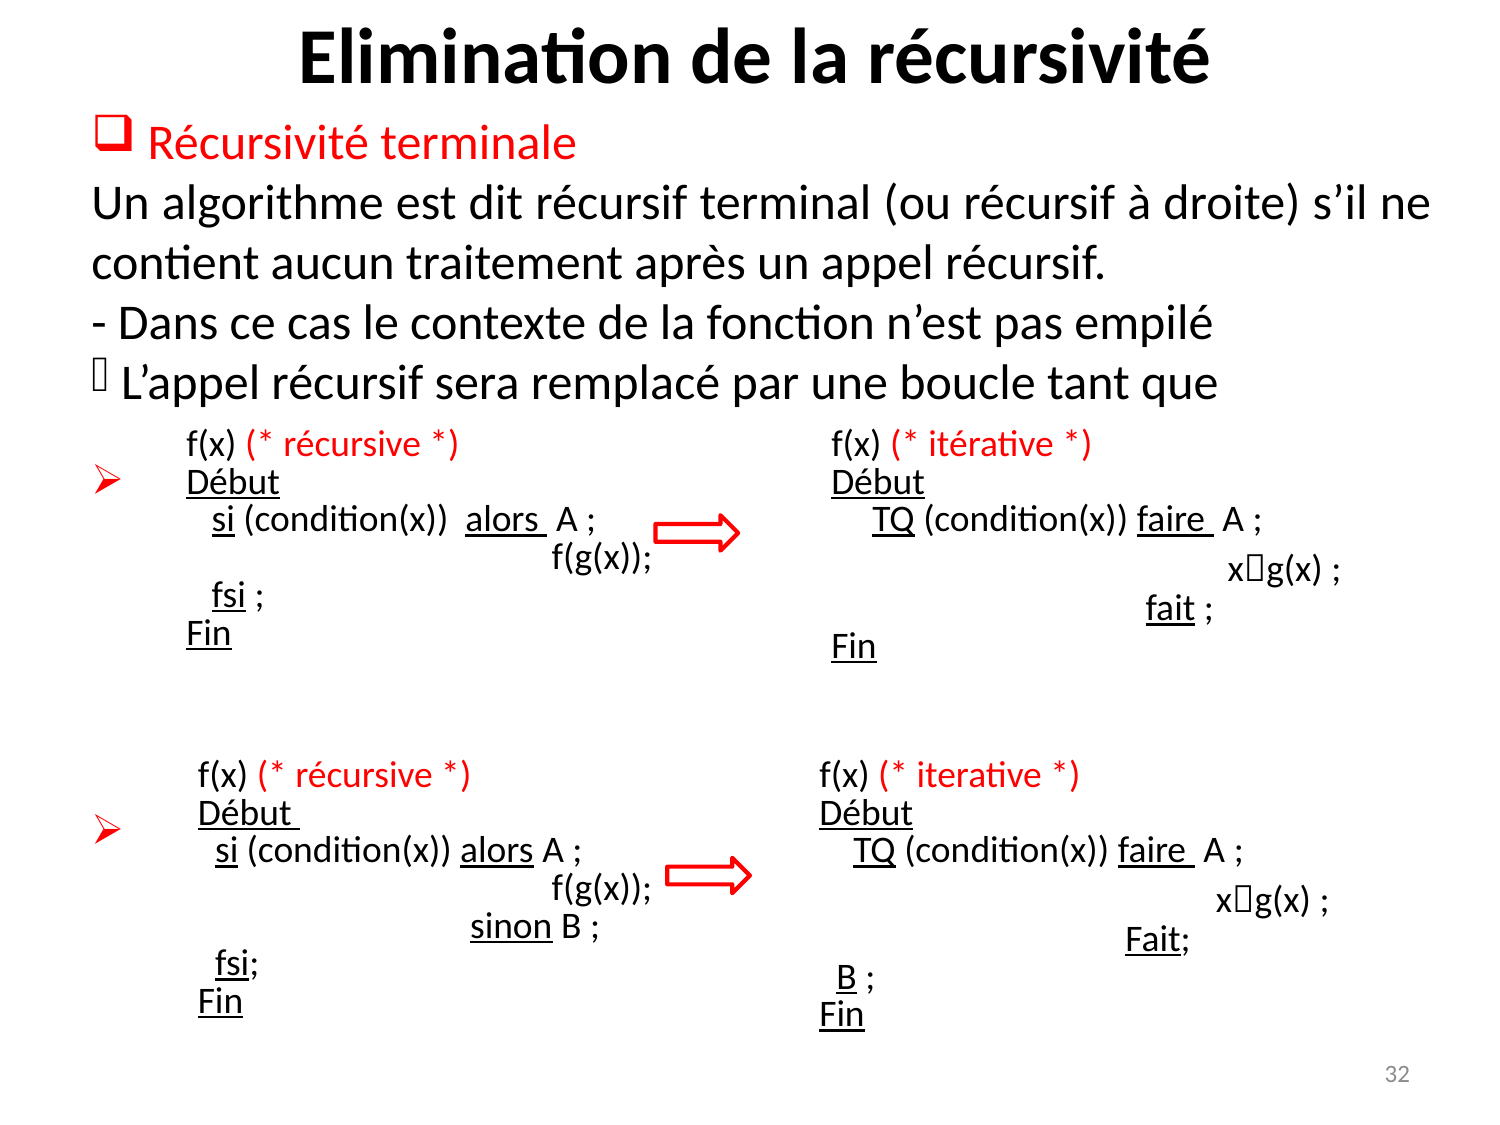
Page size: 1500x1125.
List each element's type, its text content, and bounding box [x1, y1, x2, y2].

text_box Récursivité terminale Un algorithme est dit récursif terminal (ou récursif à droite) s’il ne contient aucun traitement après un appel récursif. - Dans ce cas le contexte de la fonction n’est pas empilé L’appel récursif sera remplacé par une boucle tant que [76, 101, 1447, 927]
table_header f(x) (* récursive *) Début si (condition(x)) alors A ; f(g(x)); sinon B ; fsi; Fin [184, 752, 804, 1079]
slide_number 32 [1074, 1042, 1425, 1103]
title Elimination de la récursivité [29, 0, 1500, 104]
table_header f(x) (* iterative *) Début TQ (condition(x)) faire A ; xg(x) ; Fait; B ; Fin [805, 752, 1375, 1079]
text_box [653, 513, 741, 553]
table_header f(x) (* récursive *) Début si (condition(x)) alors A ; f(g(x)); fsi ; Fin [172, 422, 815, 703]
text_box [665, 855, 753, 896]
table_header f(x) (* itérative *) Début TQ (condition(x)) faire A ; xg(x) ; fait ; Fin [817, 422, 1375, 703]
